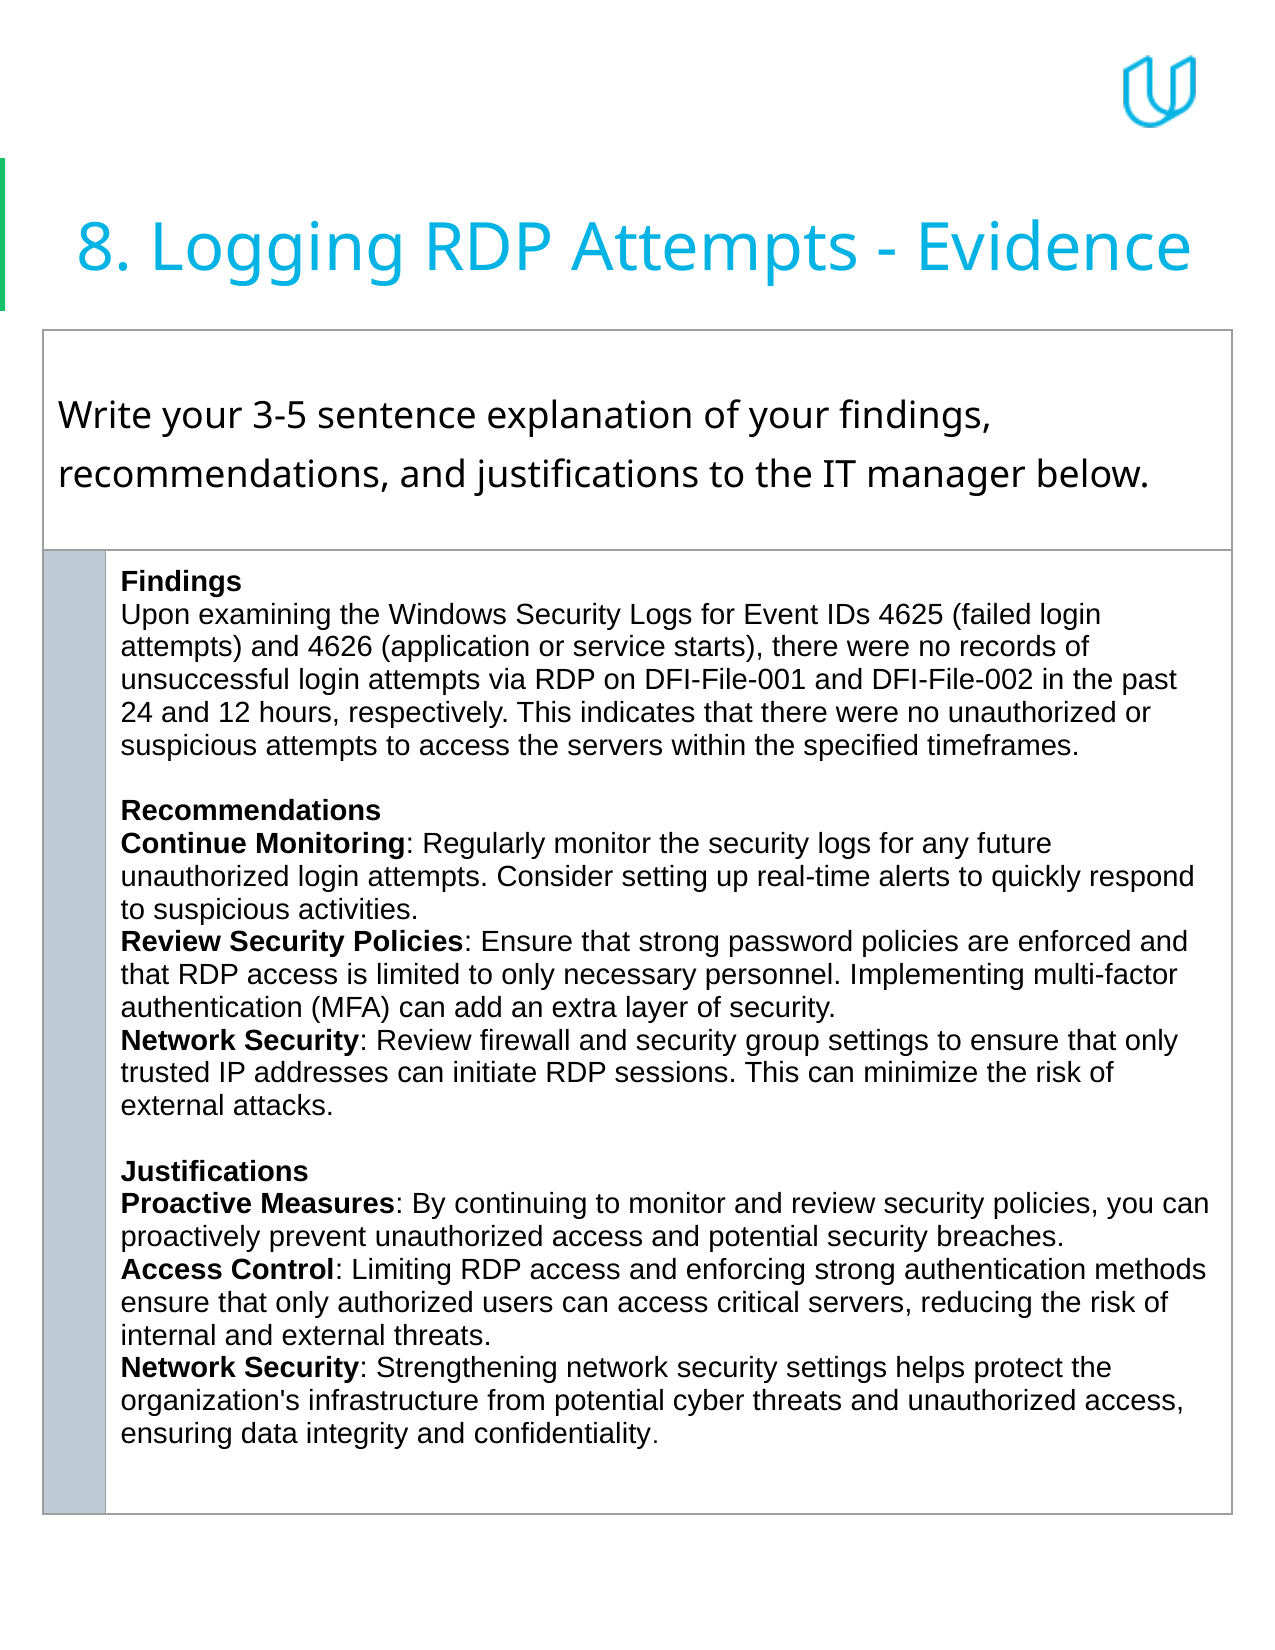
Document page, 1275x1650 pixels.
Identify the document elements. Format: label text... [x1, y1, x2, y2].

table_header [44, 551, 105, 1513]
table_header Write your 3-5 sentence explanation of your findings, recommendations, and justifications to the IT manager below. [44, 331, 1231, 549]
title 8. Logging RDP Attempts - Evidence [60, 145, 1250, 331]
picture [1088, 20, 1232, 145]
table_header Findings Upon examining the Windows Security Logs for Event IDs 4625 (failed login attempts) and 4626 (application or service starts), there were no records of unsuccessful login attempts via RDP on DFI-File-001 and DFI-File-002 in the past 24 and 12 hours, respectively. This indicates that there were no unauthorized or suspicious attempts to access the servers within the specified timeframes. Recommendations Continue Monitoring: Regularly monitor the security logs for any future unauthorized login attempts. Consider setting up real-time alerts to quickly respond to suspicious activities. Review Security Policies: Ensure that strong password policies are enforced and that RDP access is limited to only necessary personnel. Implementing multi-factor authentication (MFA) can add an extra layer of security. Network Security: Review firewall and security group settings to ensure that only trusted IP addresses can initiate RDP sessions. This can minimize the risk of external attacks. Justifications Proactive Measures: By continuing to monitor and review security policies, you can proactively prevent unauthorized access and potential security breaches. Access Control: Limiting RDP access and enforcing strong authentication methods ensure that only authorized users can access critical servers, reducing the risk of internal and external threats. Network Security: Strengthening network security settings helps protect the organization's infrastructure from potential cyber threats and unauthorized access, ensuring data integrity and confidentiality. [106, 551, 1231, 1513]
